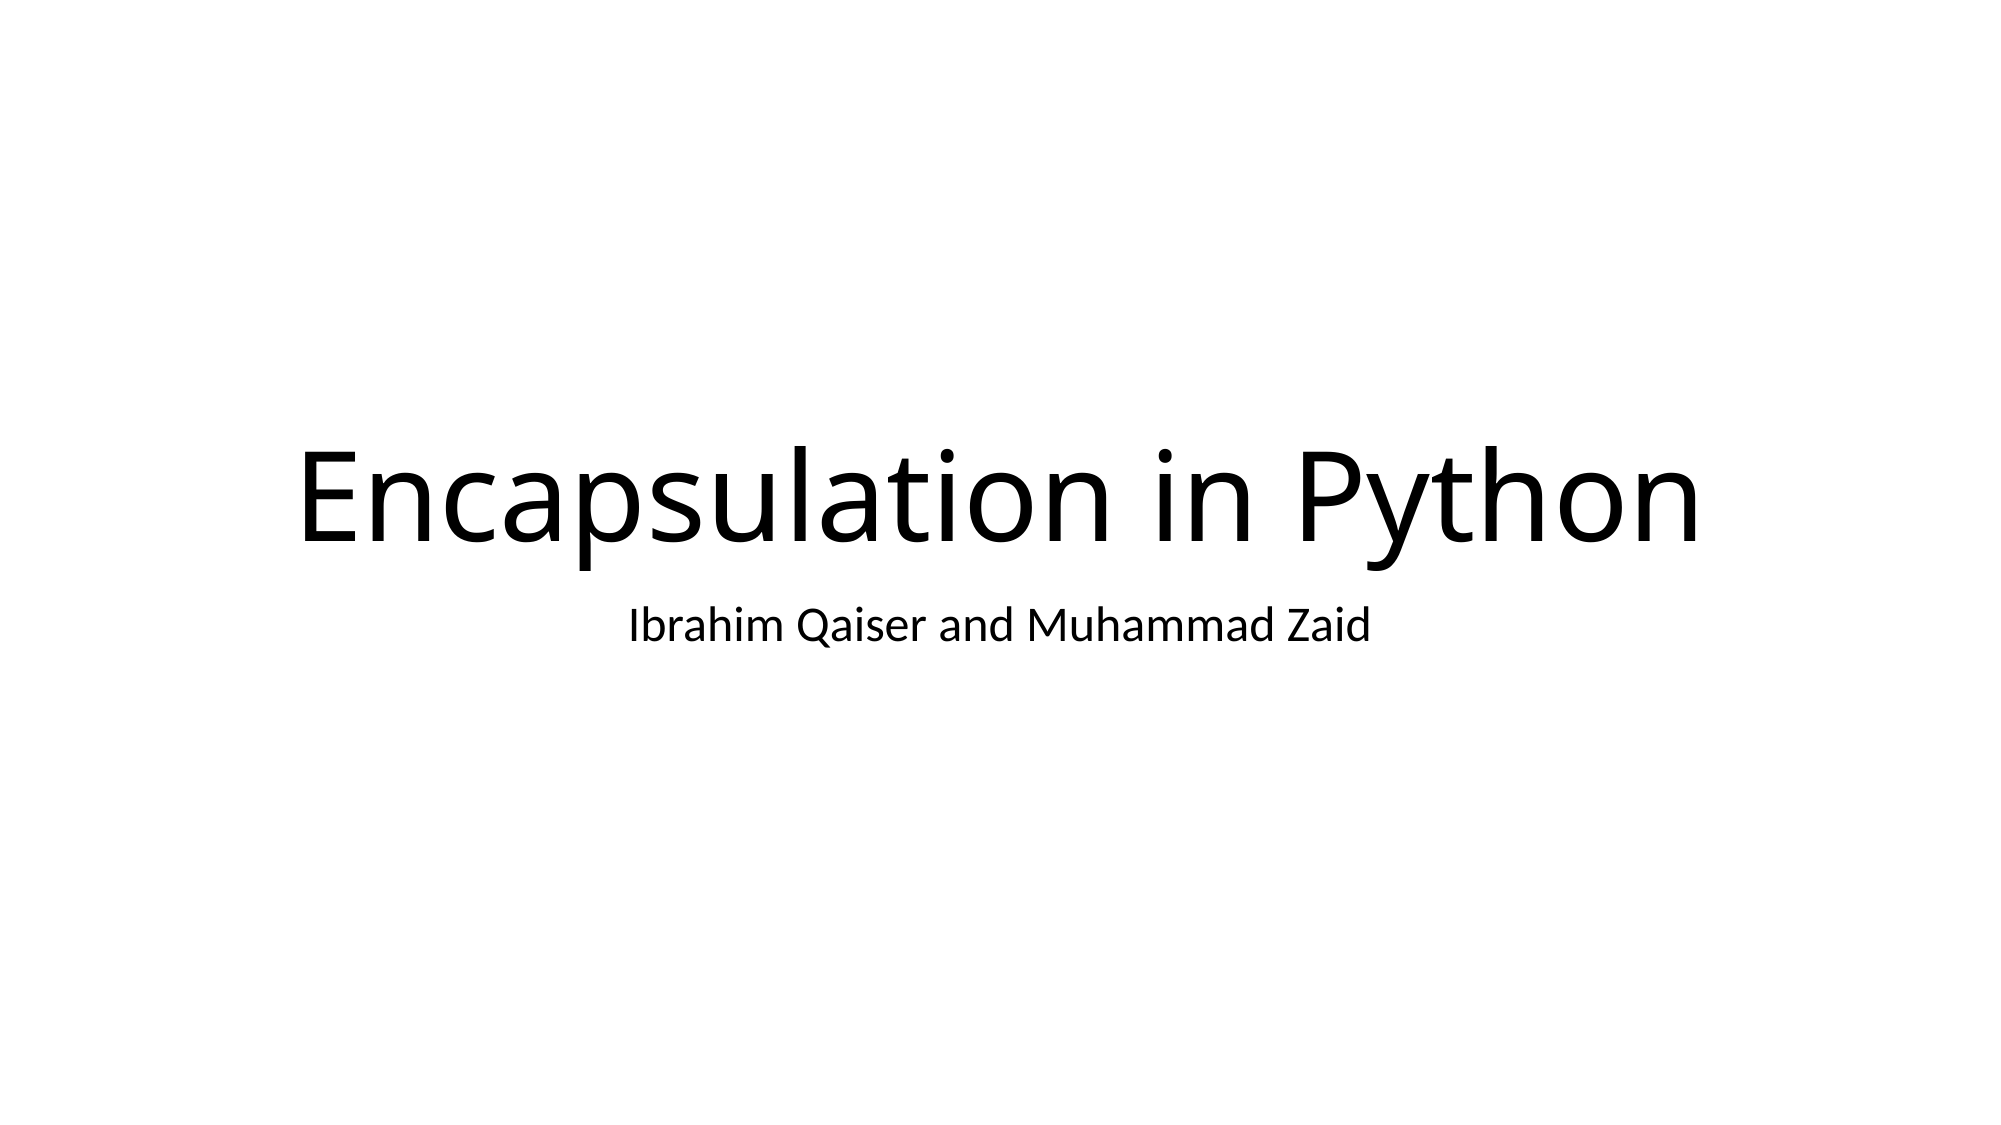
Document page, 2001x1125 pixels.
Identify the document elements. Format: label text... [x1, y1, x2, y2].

title Encapsulation in Python [249, 184, 1750, 576]
subtitle Ibrahim Qaiser and Muhammad Zaid [249, 590, 1750, 863]
